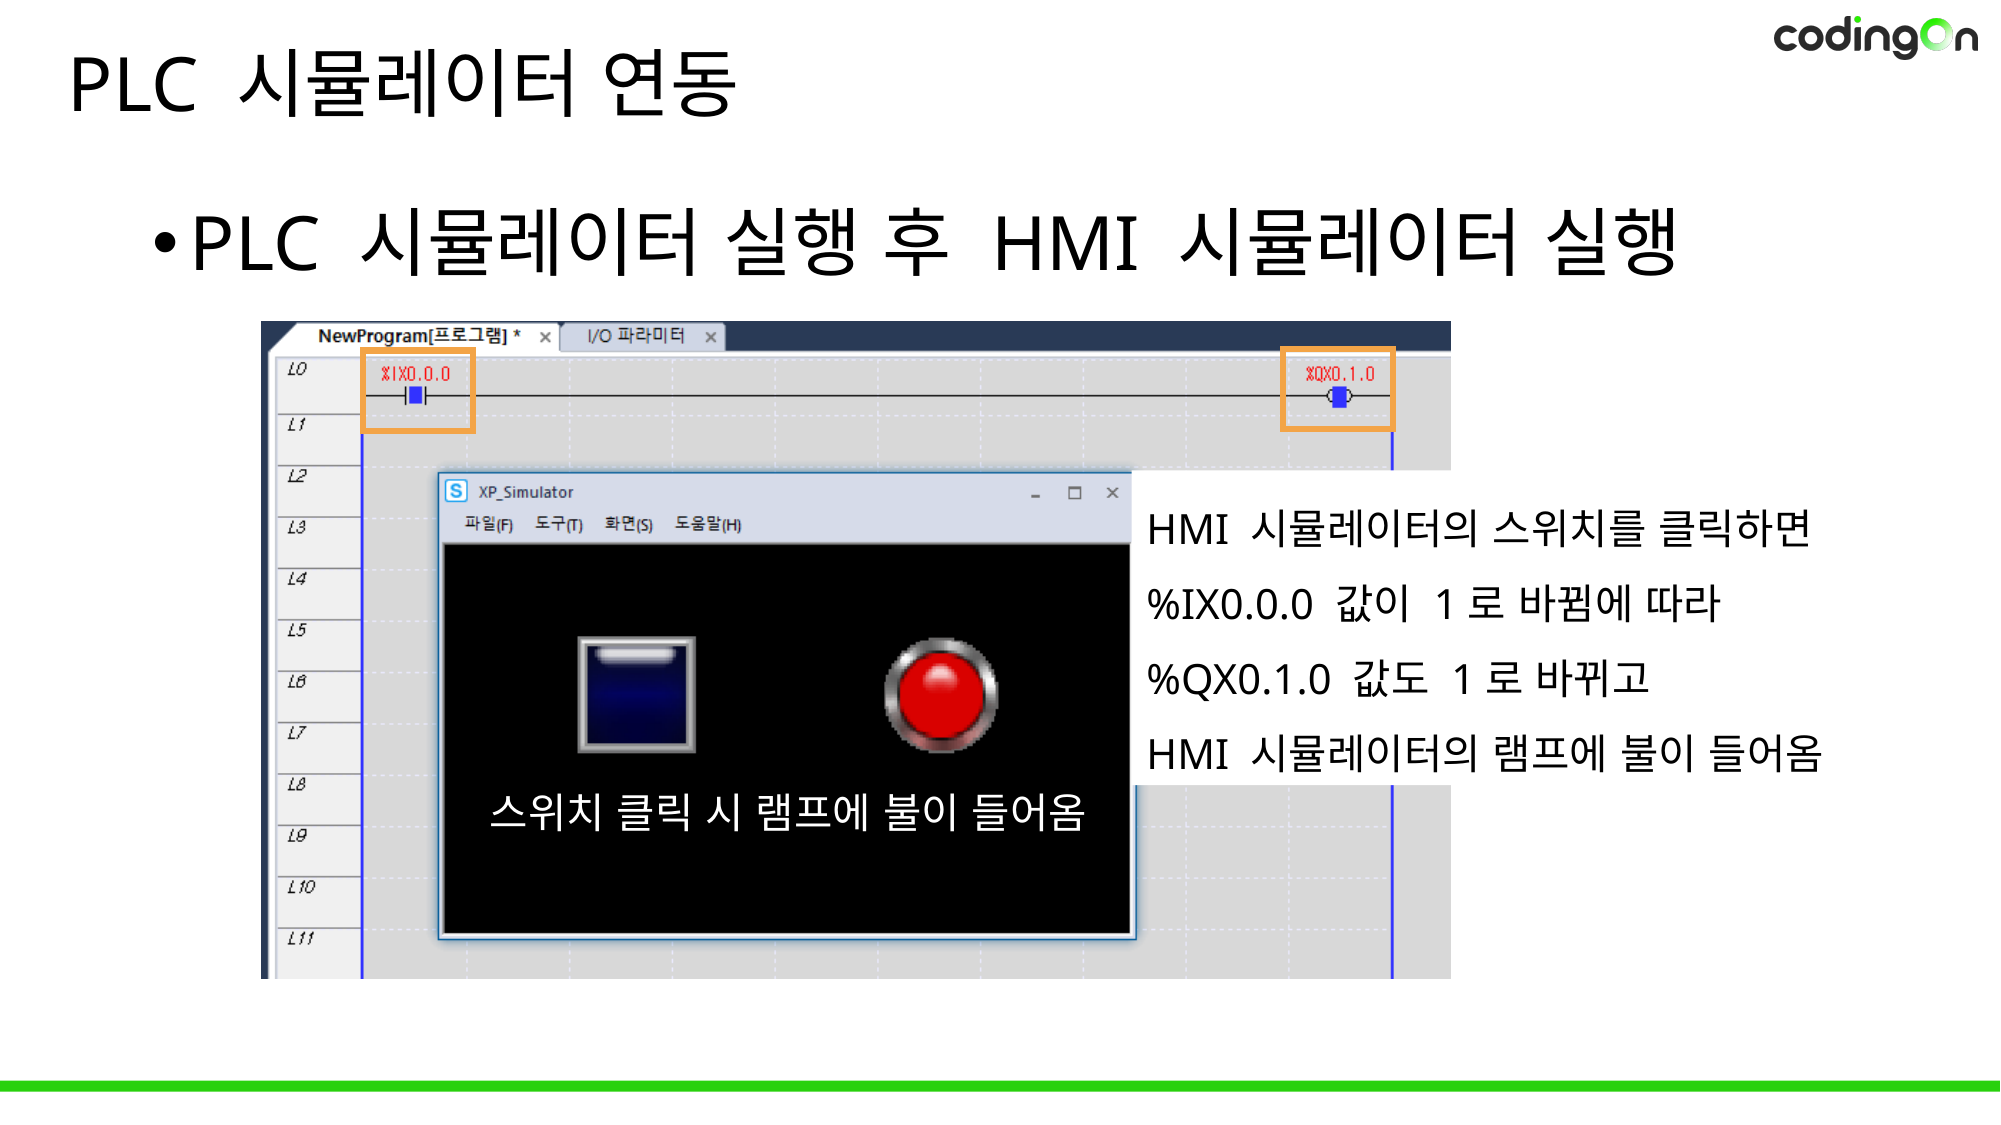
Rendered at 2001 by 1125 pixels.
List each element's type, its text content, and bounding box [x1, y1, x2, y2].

picture [1774, 16, 1978, 60]
list PLC 시뮬레이터 실행 후 HMI 시뮬레이터 실행 [137, 198, 1863, 1012]
picture [261, 321, 1451, 979]
text_box HMI 시뮬레이터의 스위치를 클릭하면 %IX0.0.0 값이 1로 바뀜에 따라 %QX0.1.0 값도 1로 바뀌고 HMI 시뮬레이터의 램프에 불이 들어옴 [1451, 470, 1851, 786]
title PLC 시뮬레이터 연동 [52, 17, 1492, 157]
